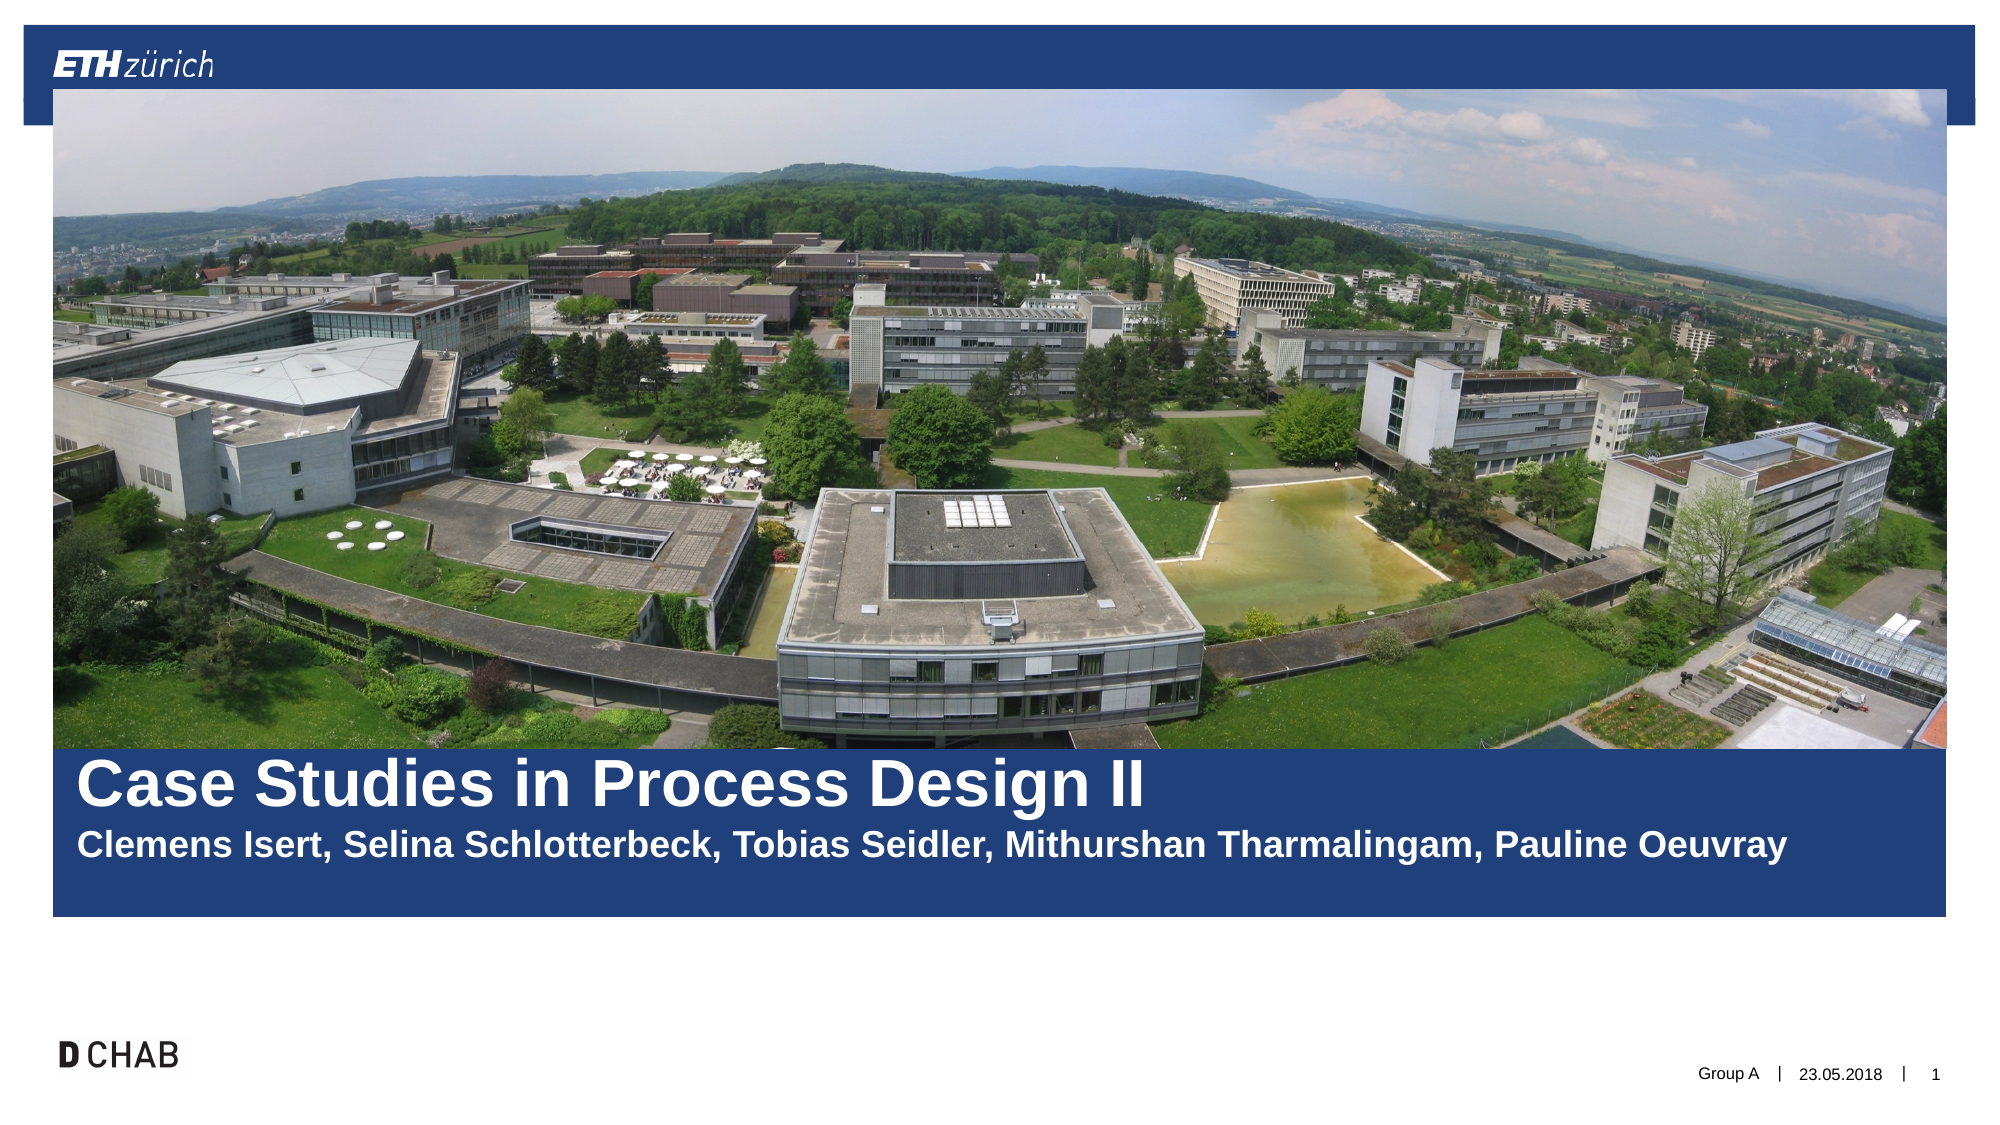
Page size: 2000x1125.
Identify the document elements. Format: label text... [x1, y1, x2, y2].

slide_number 1 [1906, 1034, 1966, 1112]
picture [53, 88, 1947, 749]
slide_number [1790, 1034, 1892, 1112]
title Case Studies in Process Design II Clemens Isert, Selina Schlotterbeck, Tobias Seidler, Mithurshan Tharmalingam, Pauline Oeuvray [53, 760, 1946, 917]
picture [52, 1034, 192, 1074]
footer Group A [999, 1034, 1760, 1111]
